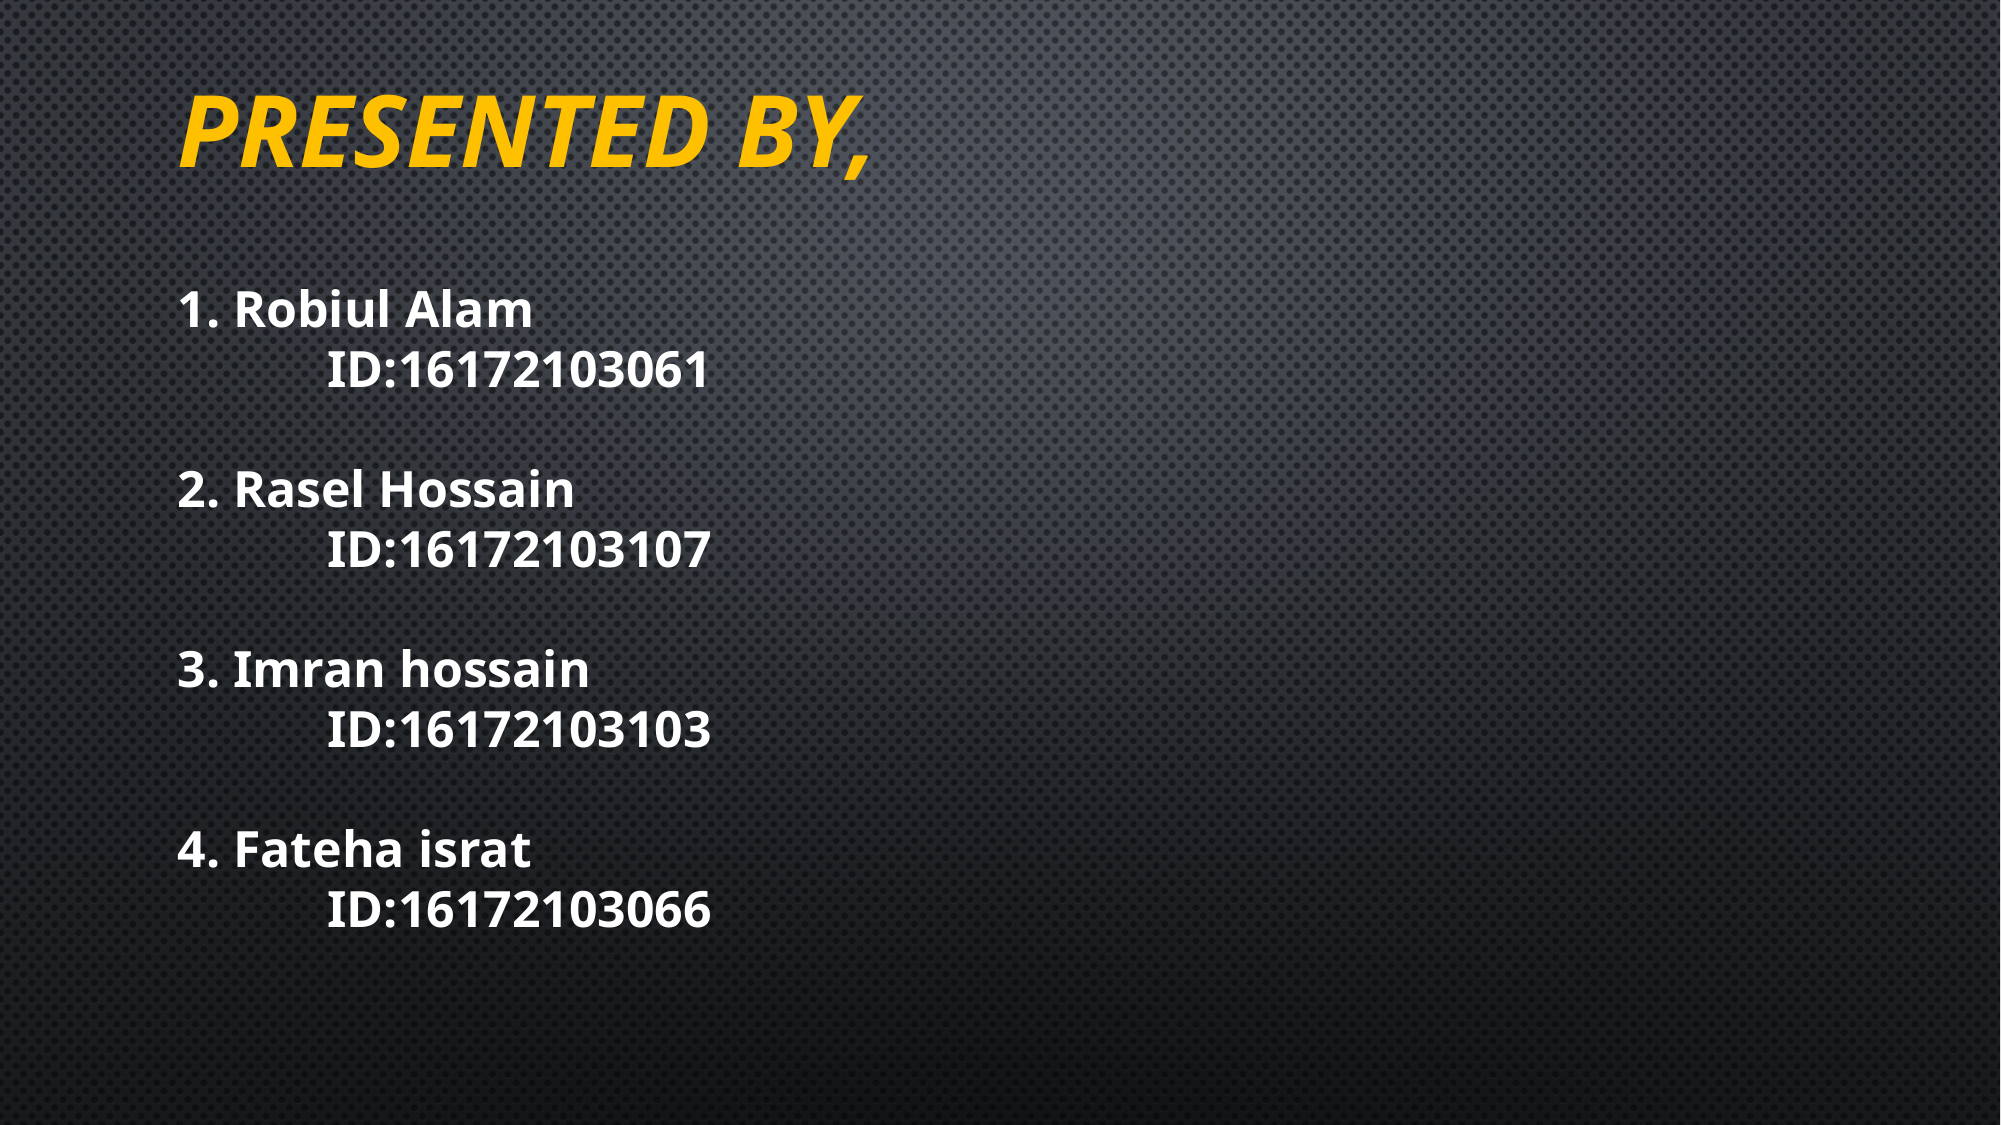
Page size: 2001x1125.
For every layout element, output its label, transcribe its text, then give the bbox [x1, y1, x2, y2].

text_box PRESENTED BY, 1. Robiul Alam ID:16172103061 2. Rasel Hossain ID:16172103107 3. Imran hossain ID:16172103103 4. Fateha israt ID:16172103066 [162, 60, 1846, 990]
